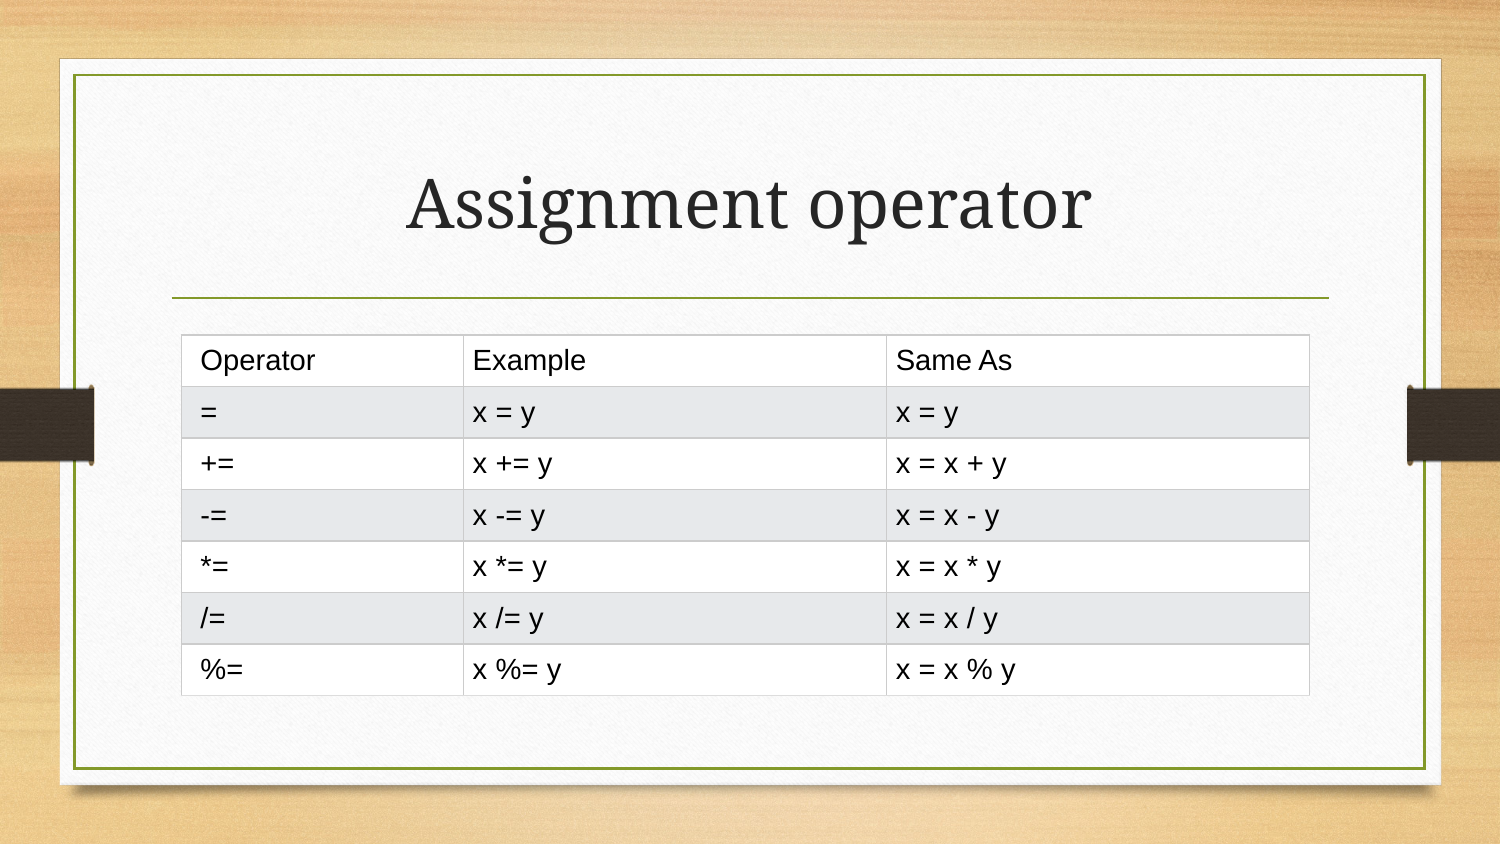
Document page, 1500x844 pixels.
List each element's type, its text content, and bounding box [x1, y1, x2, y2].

table_cell x = y [464, 387, 886, 437]
table_cell x /= y [464, 593, 886, 643]
table_header Same As [887, 336, 1309, 386]
title Assignment operator [159, 120, 1341, 282]
table_cell x = x % y [887, 645, 1309, 695]
table_cell x -= y [464, 490, 886, 540]
table_cell -= [182, 490, 463, 540]
table_cell x += y [464, 439, 886, 489]
table_cell += [182, 439, 463, 489]
table_cell x = x * y [887, 542, 1309, 592]
table_cell /= [182, 593, 463, 643]
table_cell %= [182, 645, 463, 695]
table_cell *= [182, 542, 463, 592]
table_header Example [464, 336, 886, 386]
table_cell x = x / y [887, 593, 1309, 643]
table_cell x = x - y [887, 490, 1309, 540]
table_cell x *= y [464, 542, 886, 592]
picture [0, 0, 1500, 844]
table_cell x = x + y [887, 439, 1309, 489]
table_header Operator [182, 336, 463, 386]
table_cell x %= y [464, 645, 886, 695]
table_cell x = y [887, 387, 1309, 437]
table_cell = [182, 387, 463, 437]
